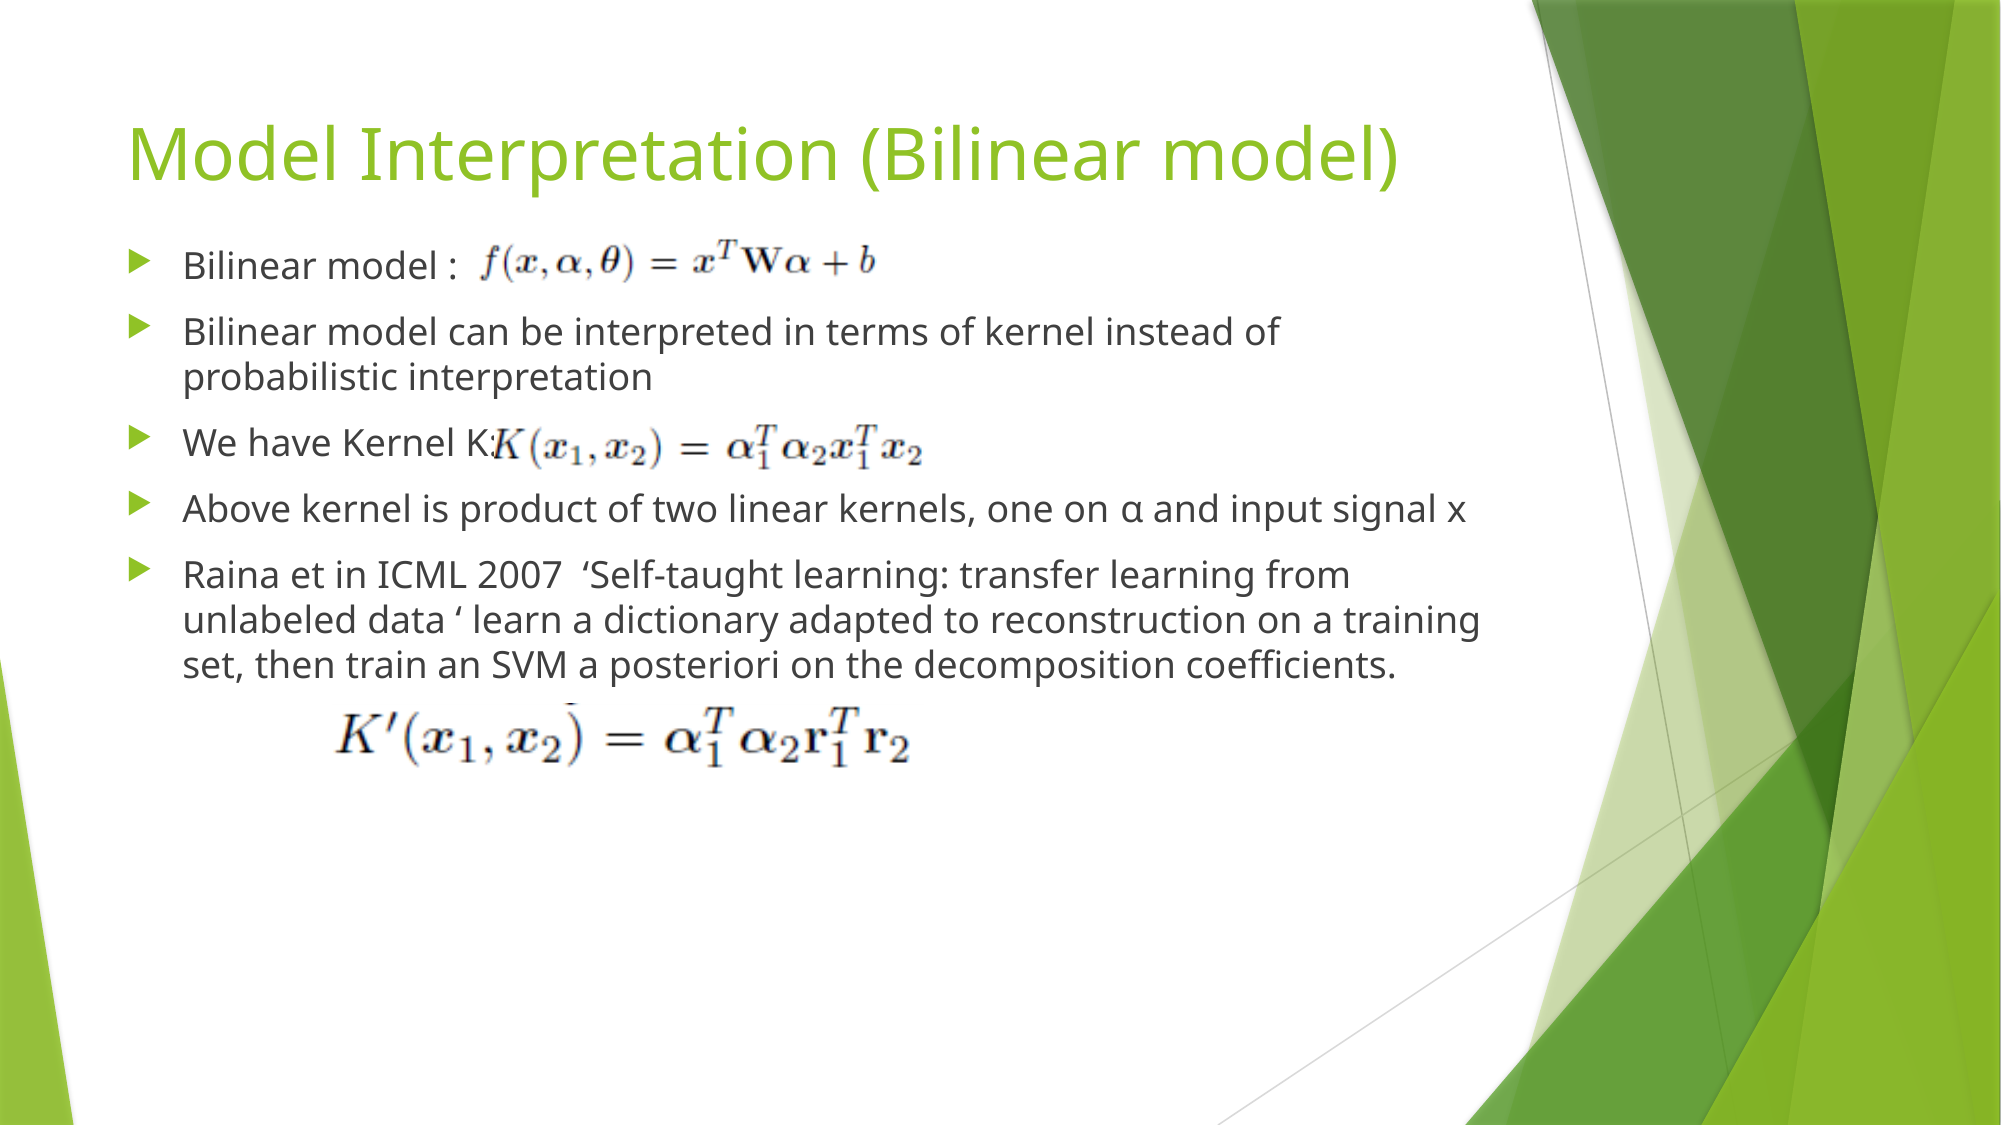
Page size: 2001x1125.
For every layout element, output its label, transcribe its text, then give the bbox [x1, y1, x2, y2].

picture [478, 234, 878, 286]
title Model Interpretation (Bilinear model) [111, 99, 1522, 203]
picture [331, 703, 924, 776]
list Bilinear model : Bilinear model can be interpreted in terms of kernel instead of probabilistic interpretation We have Kernel K: Above kernel is product of two linear kernels, one on α and input signal x Raina et in ICML 2007 ‘Self-taught learning: transfer learning from unlabeled data ‘ learn a dictionary adapted to reconstruction on a training set, then train an SVM a posteriori on the decomposition coefficients. [111, 234, 1522, 991]
picture [493, 423, 924, 475]
